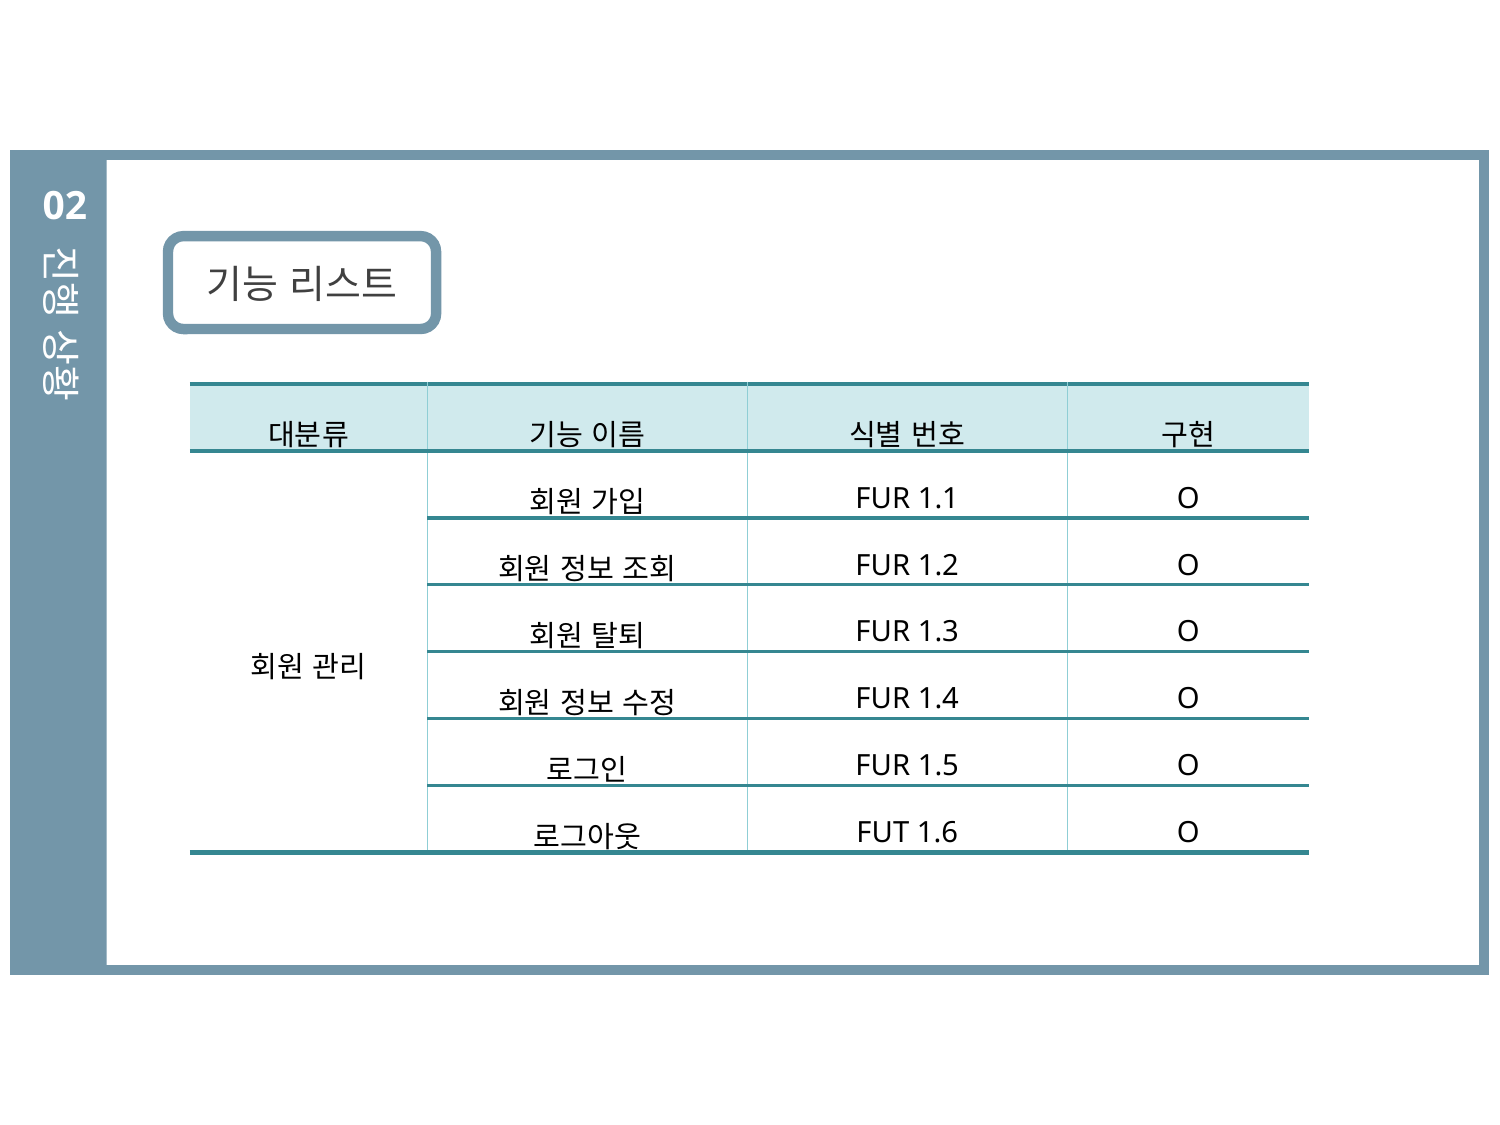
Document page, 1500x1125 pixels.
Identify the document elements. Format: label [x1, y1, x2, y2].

text_box [15, 154, 1484, 971]
